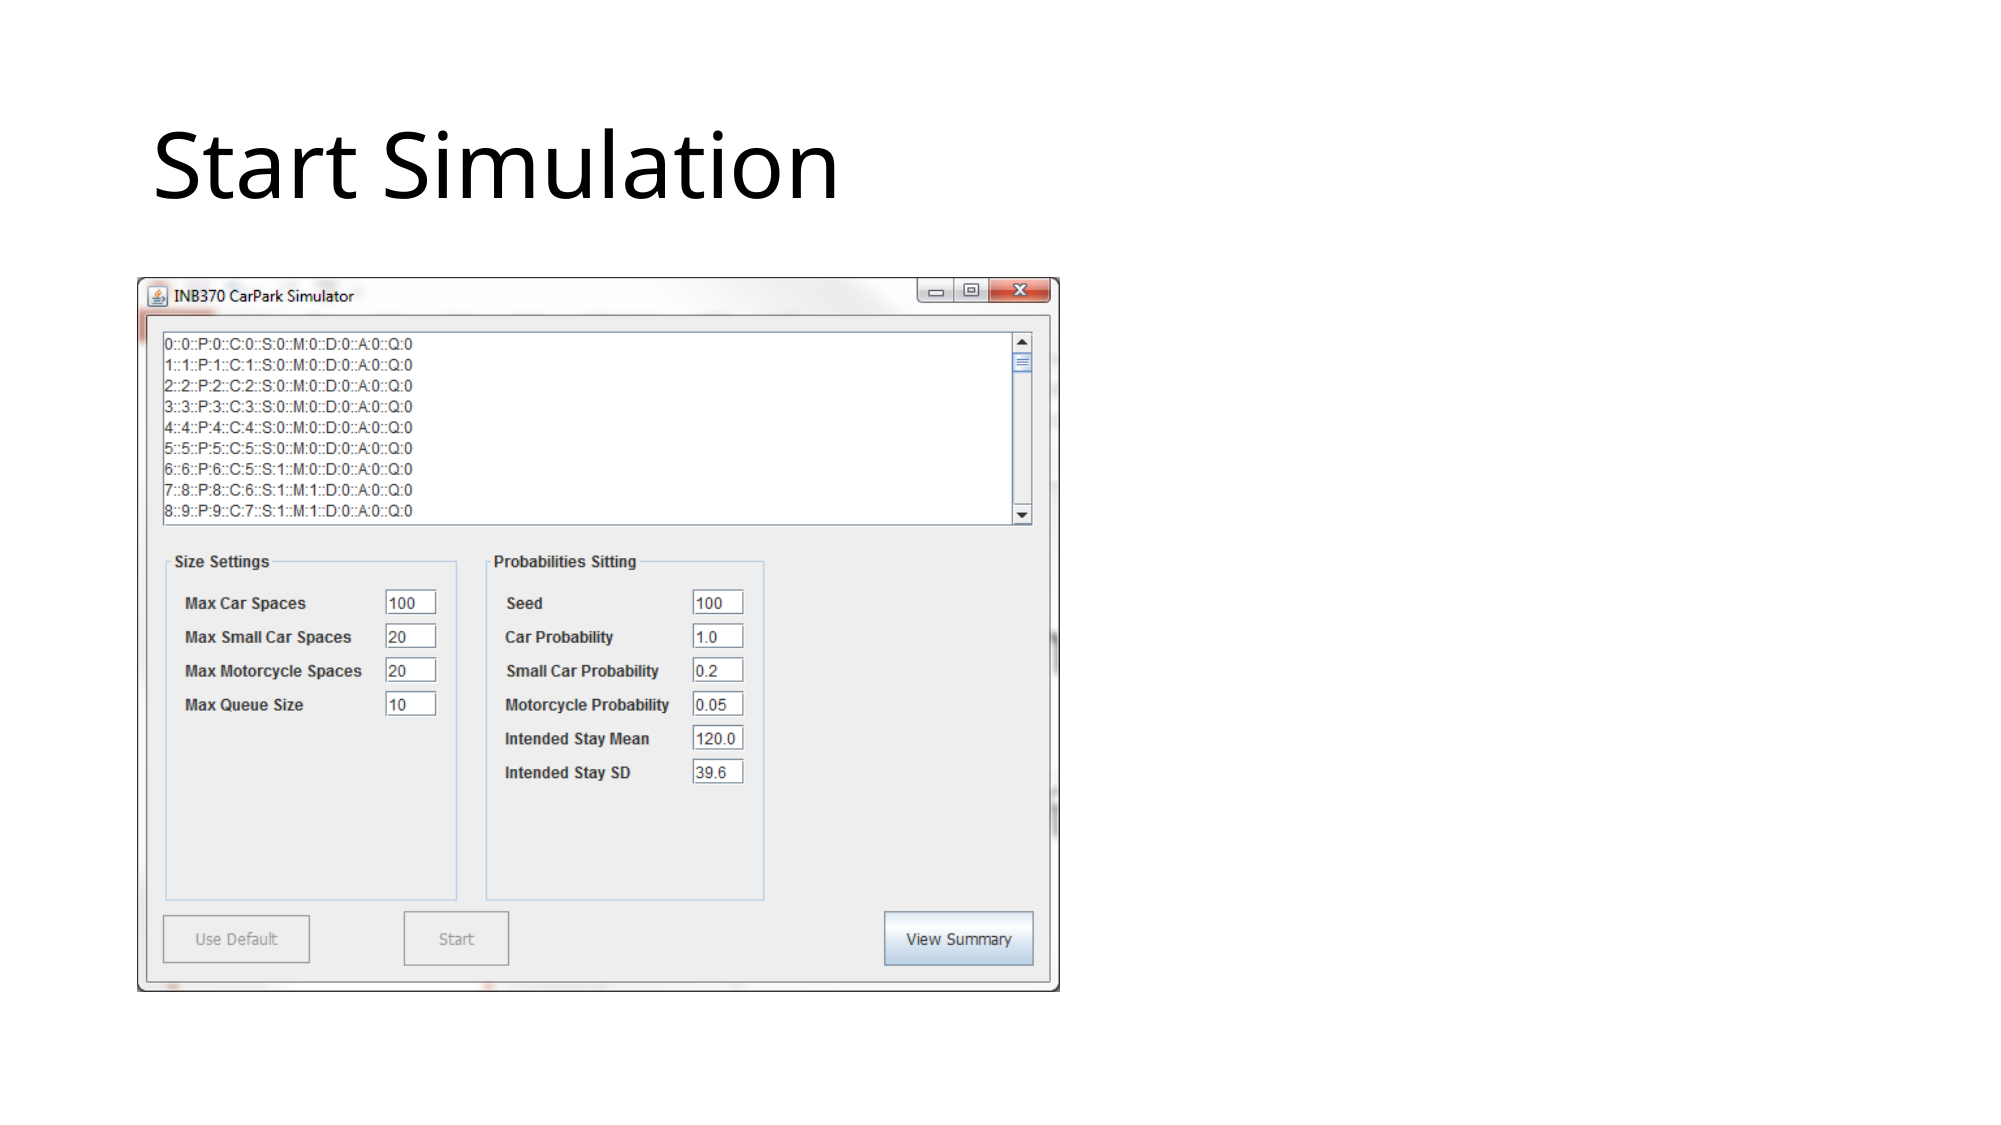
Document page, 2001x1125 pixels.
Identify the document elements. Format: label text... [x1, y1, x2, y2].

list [137, 277, 1060, 992]
title Start Simulation [137, 59, 1863, 278]
